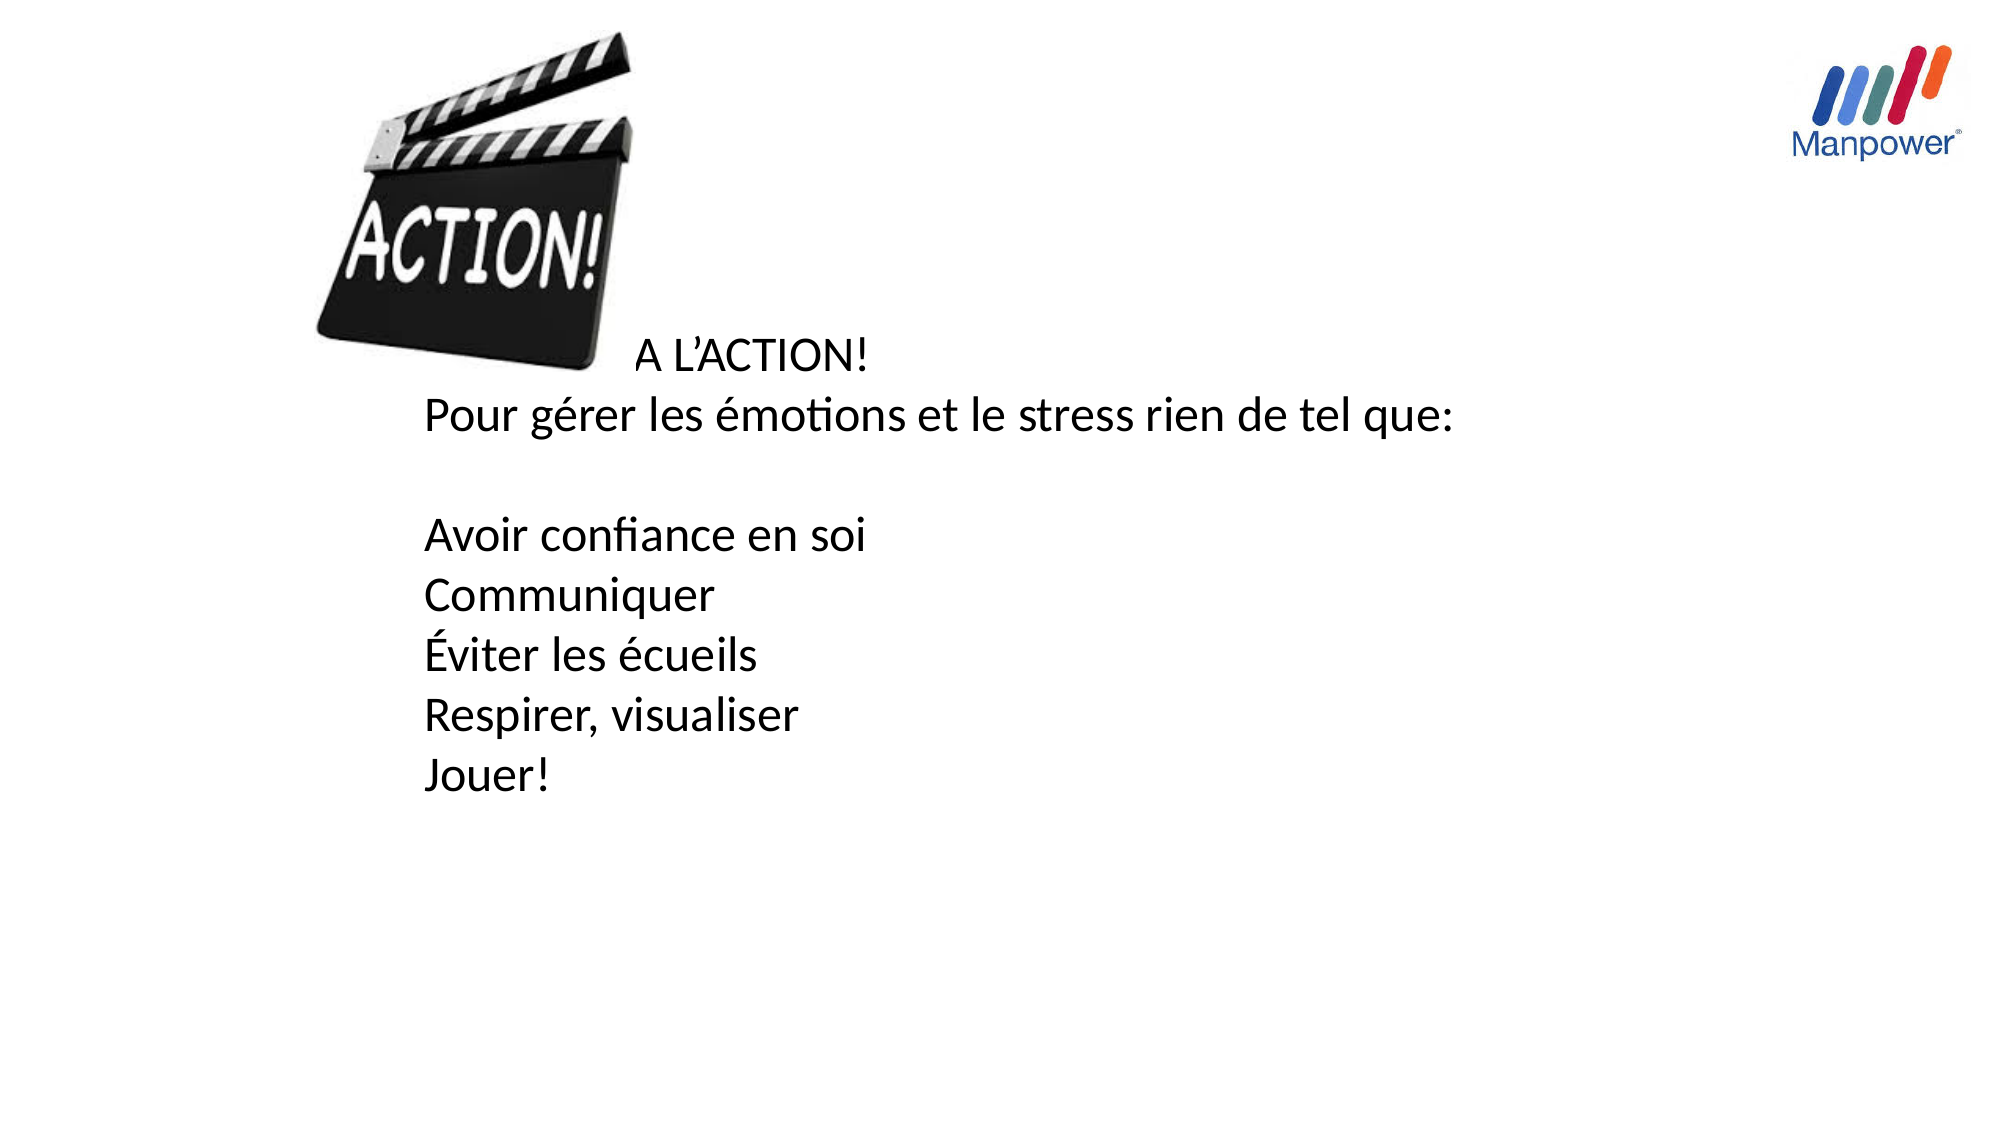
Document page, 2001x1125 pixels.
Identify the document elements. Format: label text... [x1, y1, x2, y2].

picture [314, 30, 636, 372]
text_box ON PASSE A L’ACTION! Pour gérer les émotions et le stress rien de tel que: Avoir confiance en soi Communiquer Éviter les écueils Respirer, visualiser Jouer! [409, 314, 1626, 809]
picture [1771, 0, 1979, 207]
